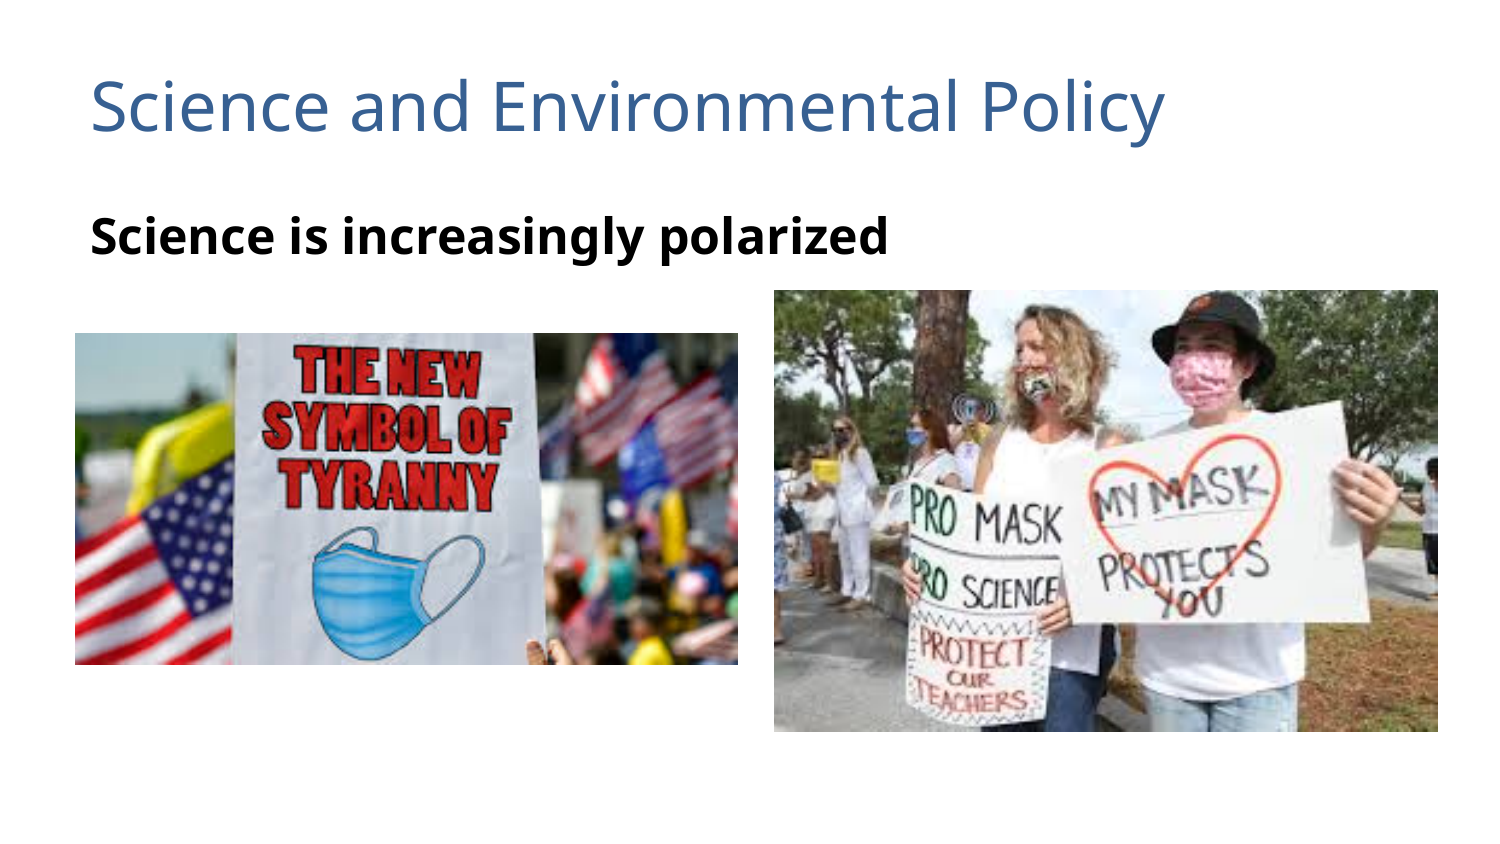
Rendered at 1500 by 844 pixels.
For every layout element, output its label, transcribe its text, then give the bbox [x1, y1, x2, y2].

list Science is increasingly polarized [75, 196, 1425, 754]
title Science and Environmental Policy [75, 33, 1425, 175]
picture [774, 289, 1438, 733]
picture [74, 333, 738, 665]
